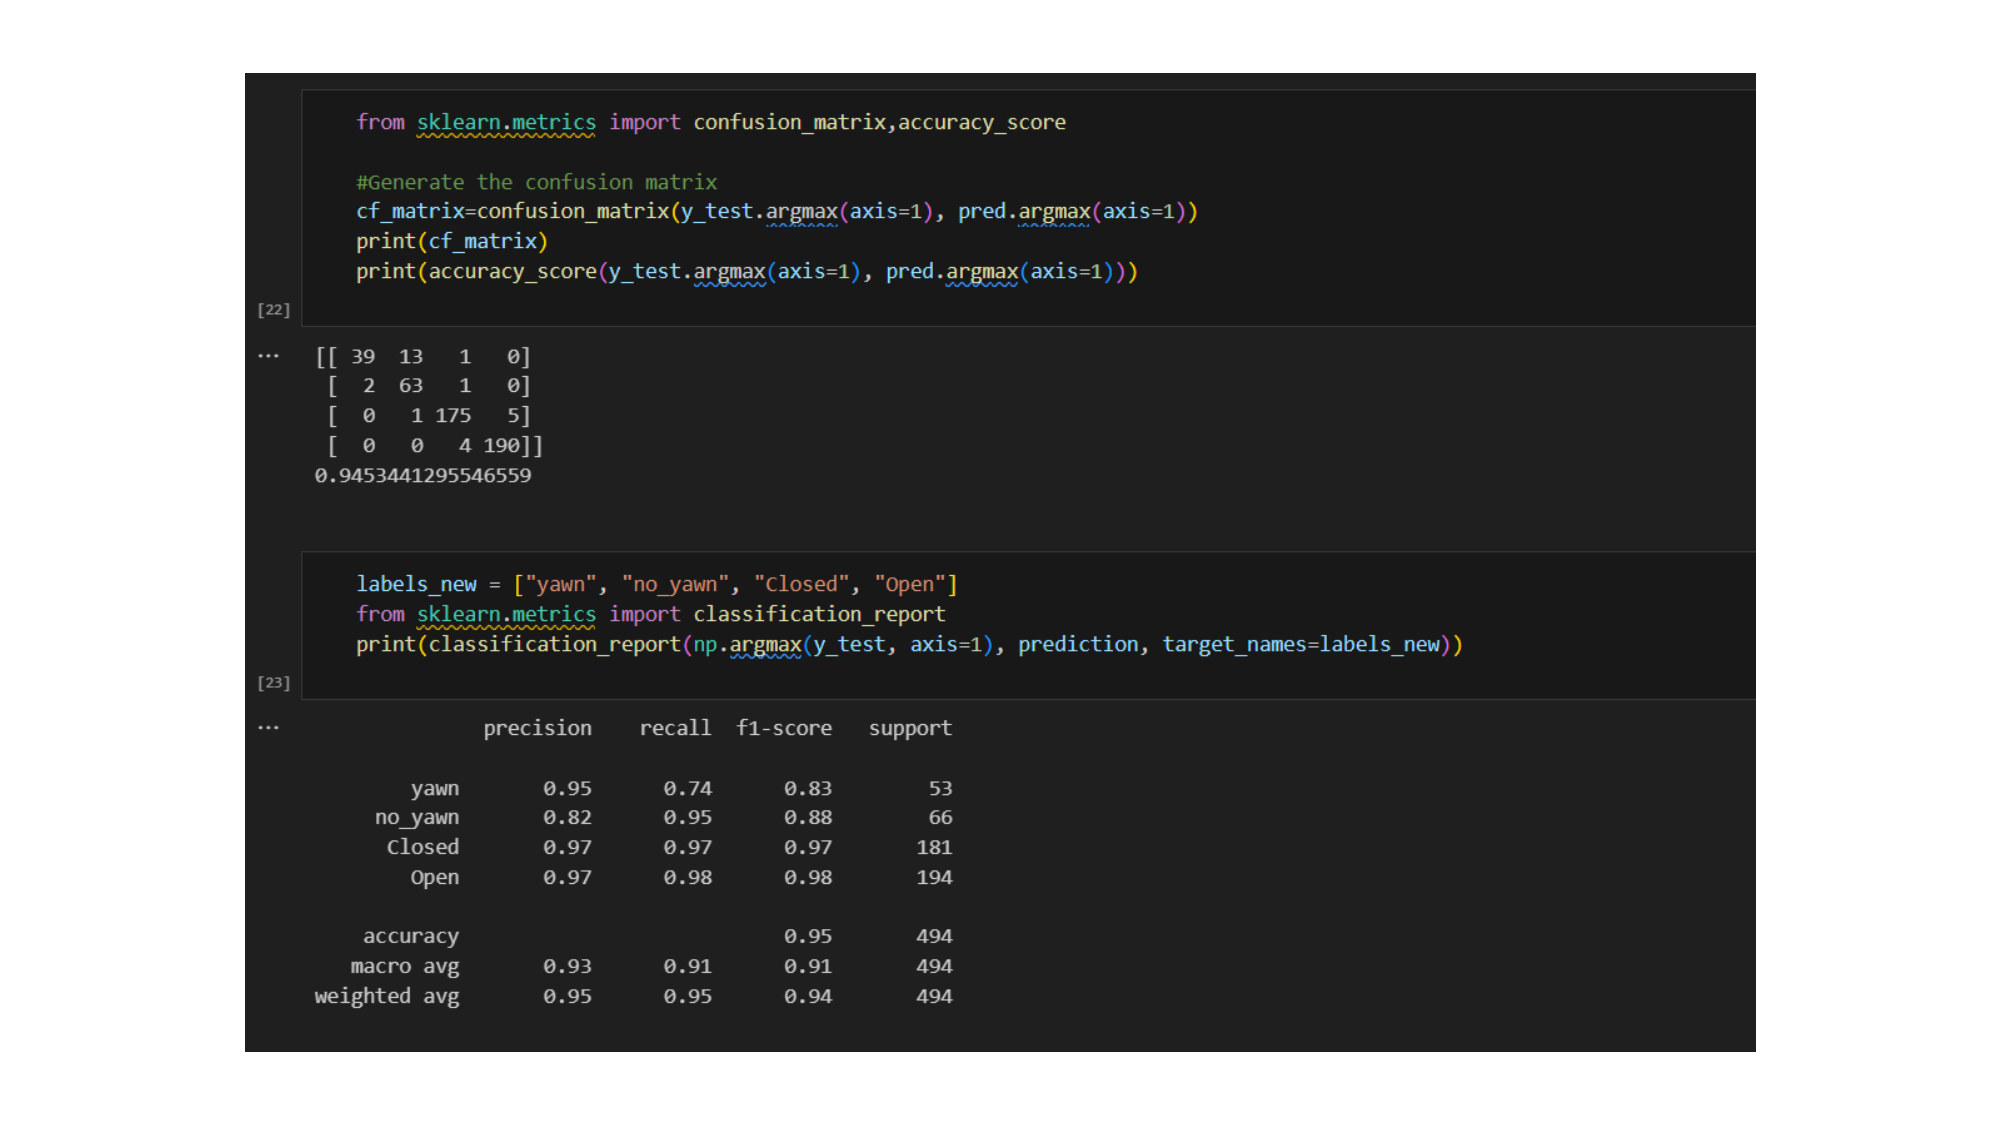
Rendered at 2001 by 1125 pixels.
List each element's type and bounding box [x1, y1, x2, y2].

picture [244, 73, 1756, 1052]
